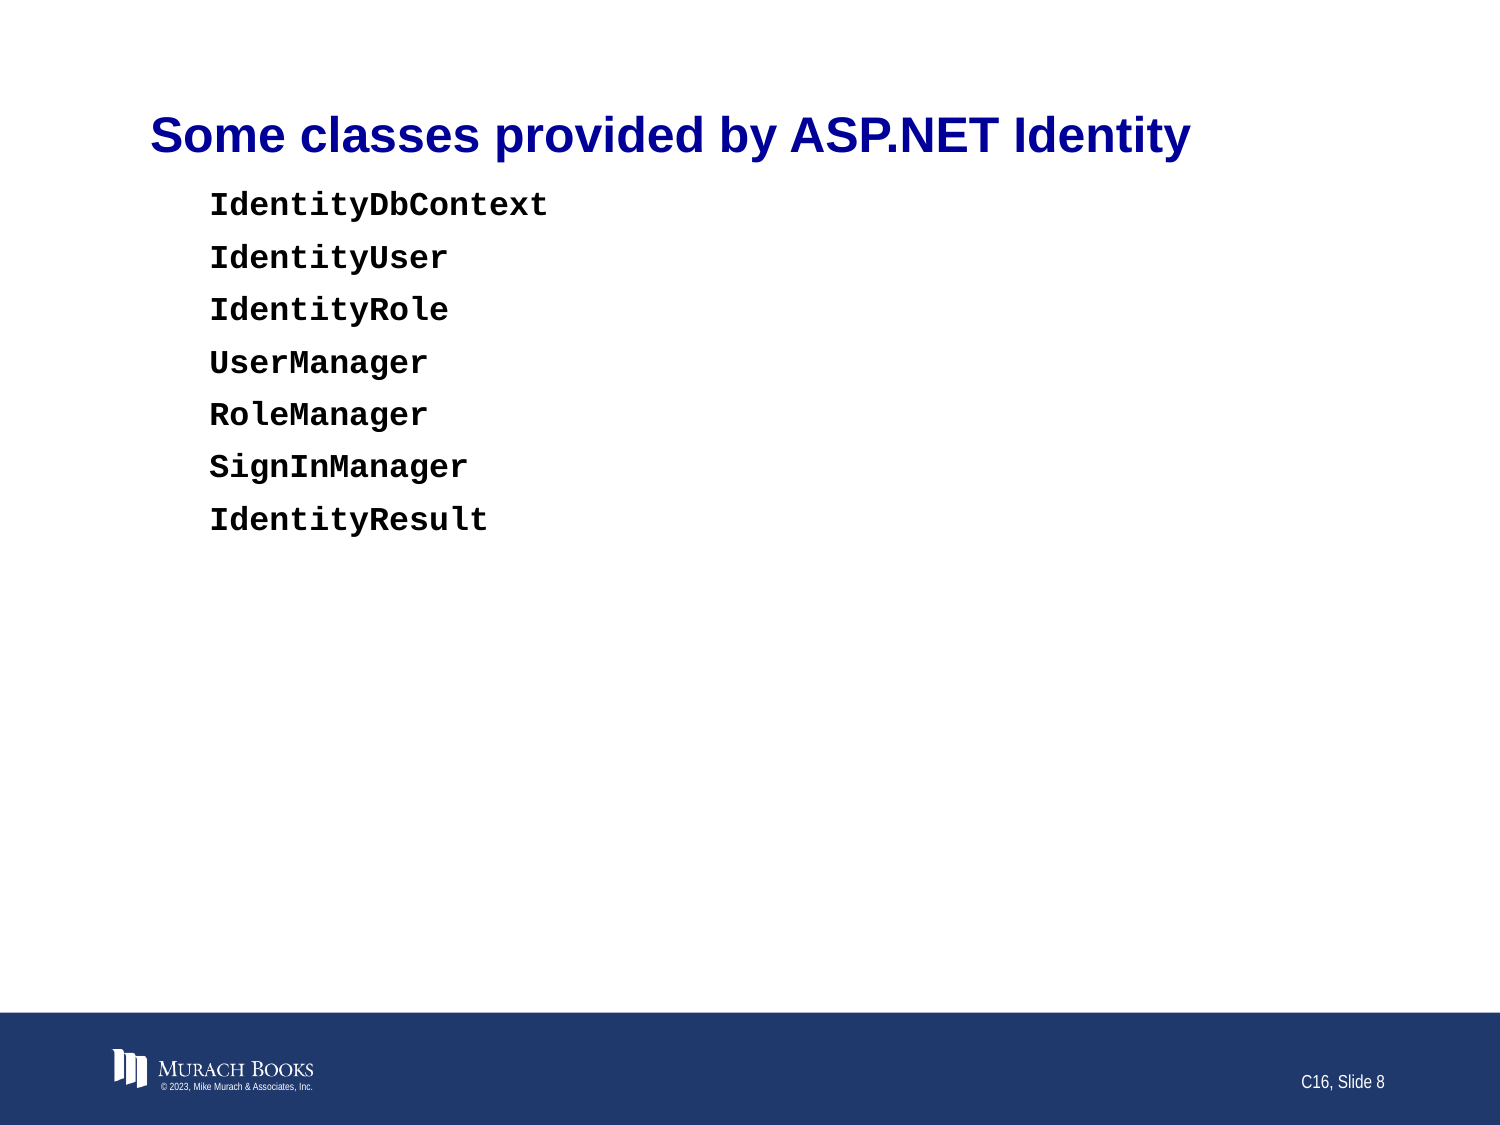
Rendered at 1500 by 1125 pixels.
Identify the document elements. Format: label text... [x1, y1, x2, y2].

slide_number C16, Slide 8 [1087, 1025, 1400, 1100]
title Some classes provided by ASP.NET Identity [150, 102, 1350, 164]
footer © 2023, Mike Murach & Associates, Inc. [12, 1025, 463, 1100]
list IdentityDbContext IdentityUser IdentityRole UserManager RoleManager SignInManager IdentityResult [137, 174, 1350, 975]
